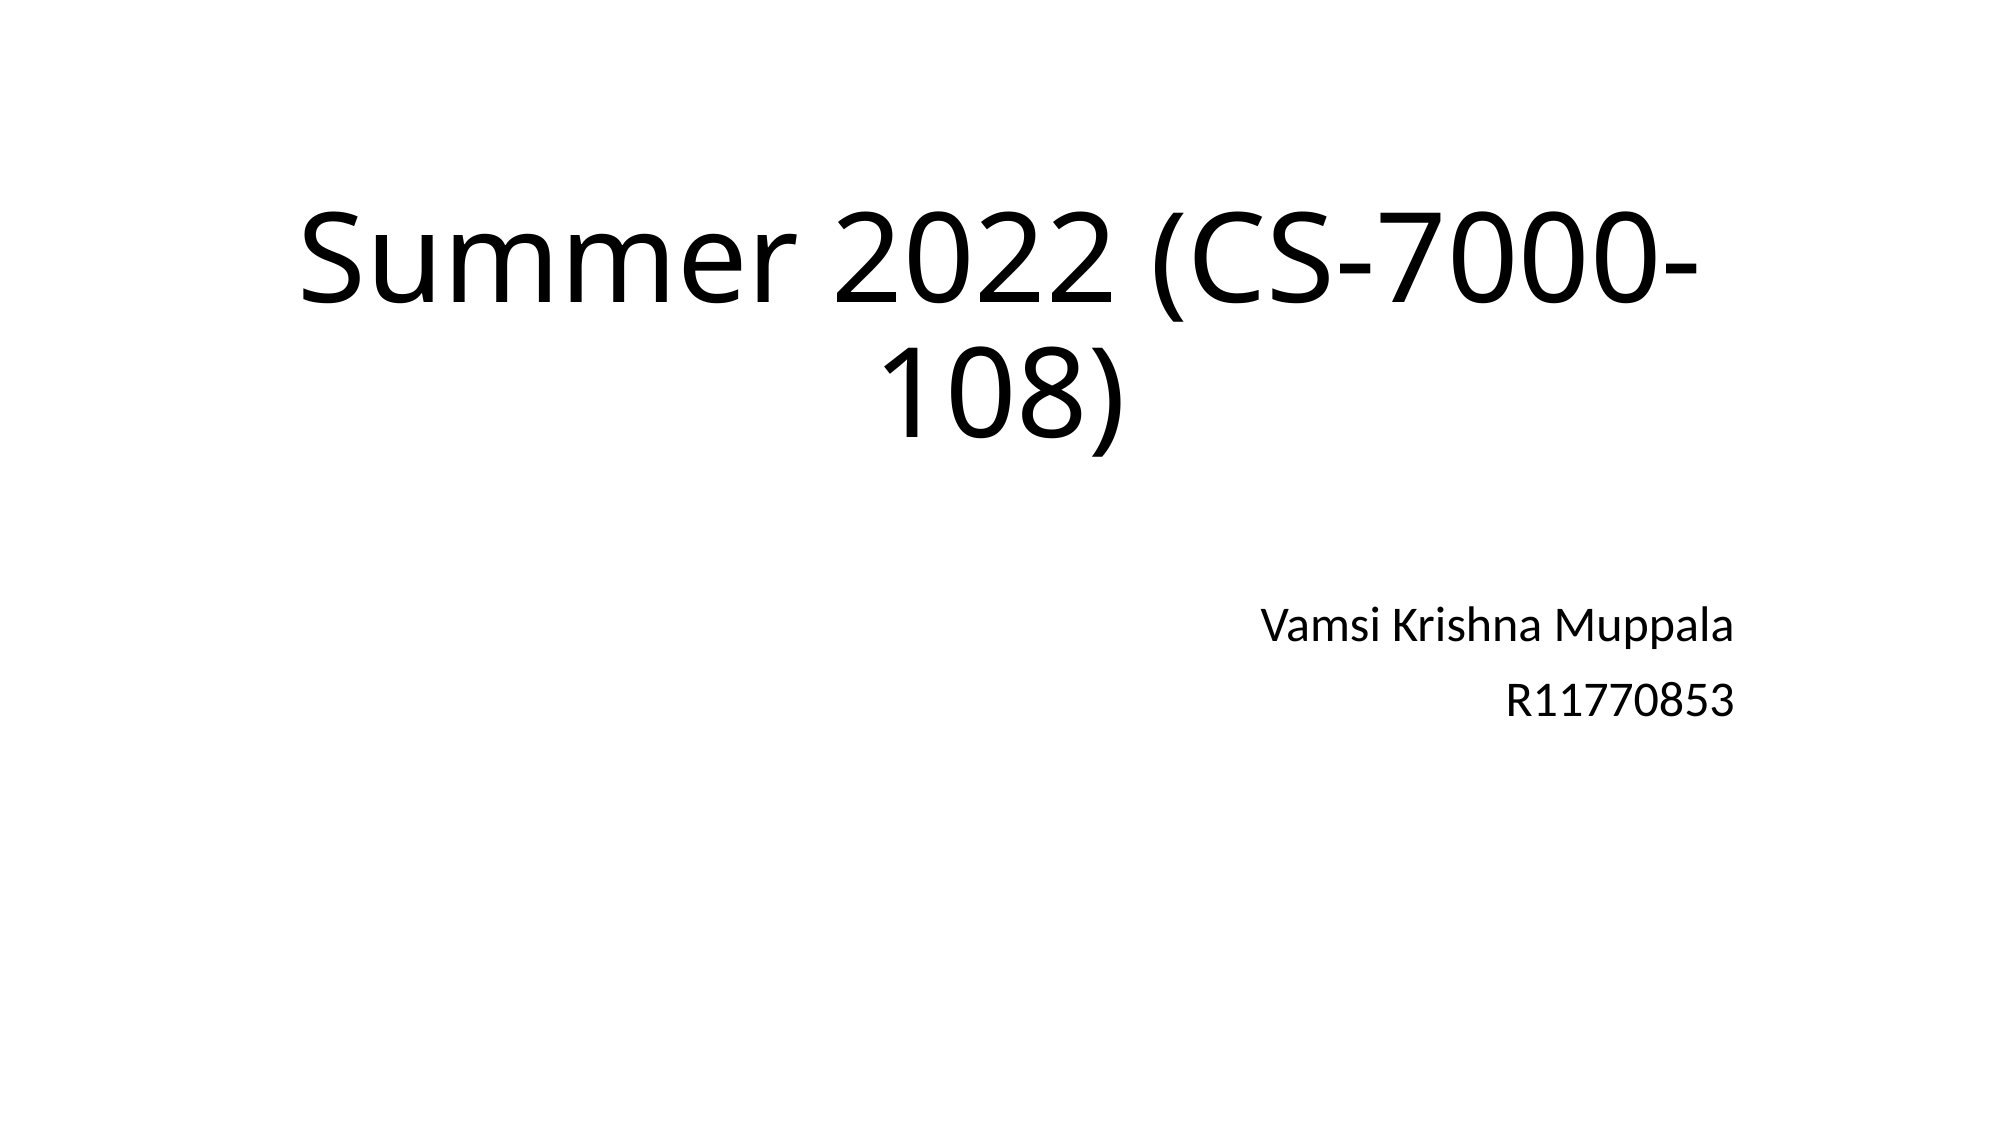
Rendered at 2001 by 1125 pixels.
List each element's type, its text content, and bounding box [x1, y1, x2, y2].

title Summer 2022 (CS-7000-108) [249, 80, 1750, 473]
subtitle Vamsi Krishna Muppala R11770853 [249, 590, 1750, 863]
